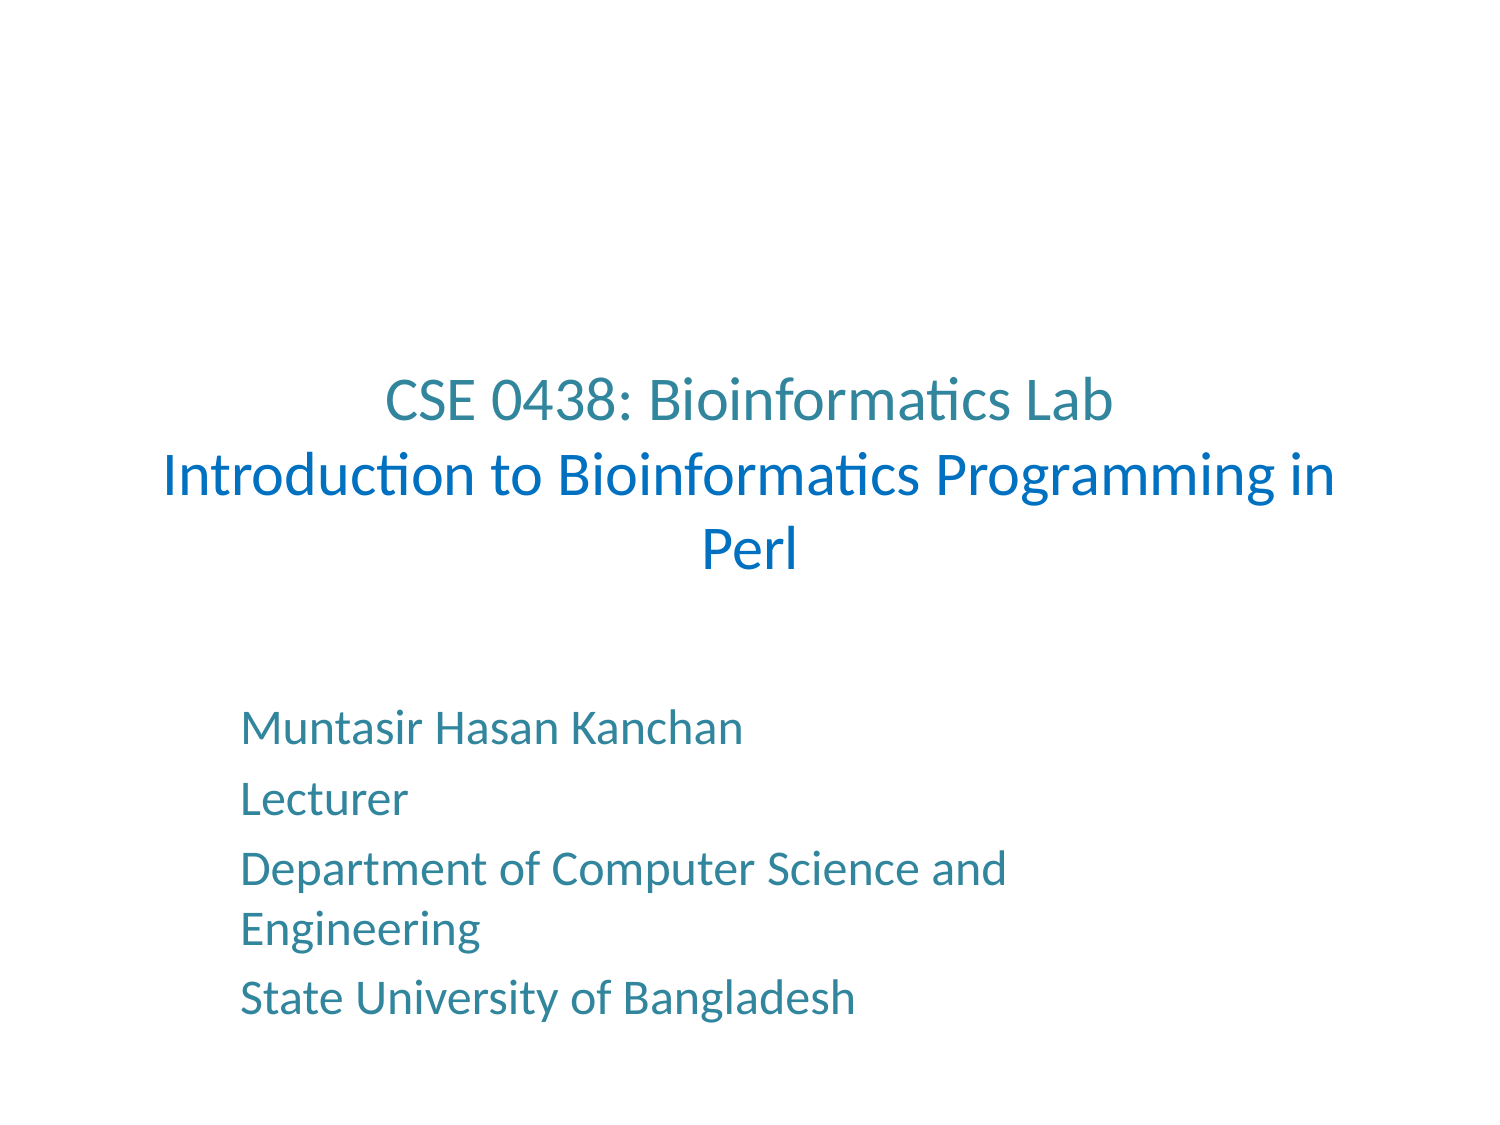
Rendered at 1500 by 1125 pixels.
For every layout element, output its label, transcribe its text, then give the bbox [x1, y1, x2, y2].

title CSE 0438: Bioinformatics Lab Introduction to Bioinformatics Programming in Perl [112, 349, 1388, 591]
subtitle Muntasir Hasan Kanchan Lecturer Department of Computer Science and Engineering State University of Bangladesh [225, 687, 1275, 975]
